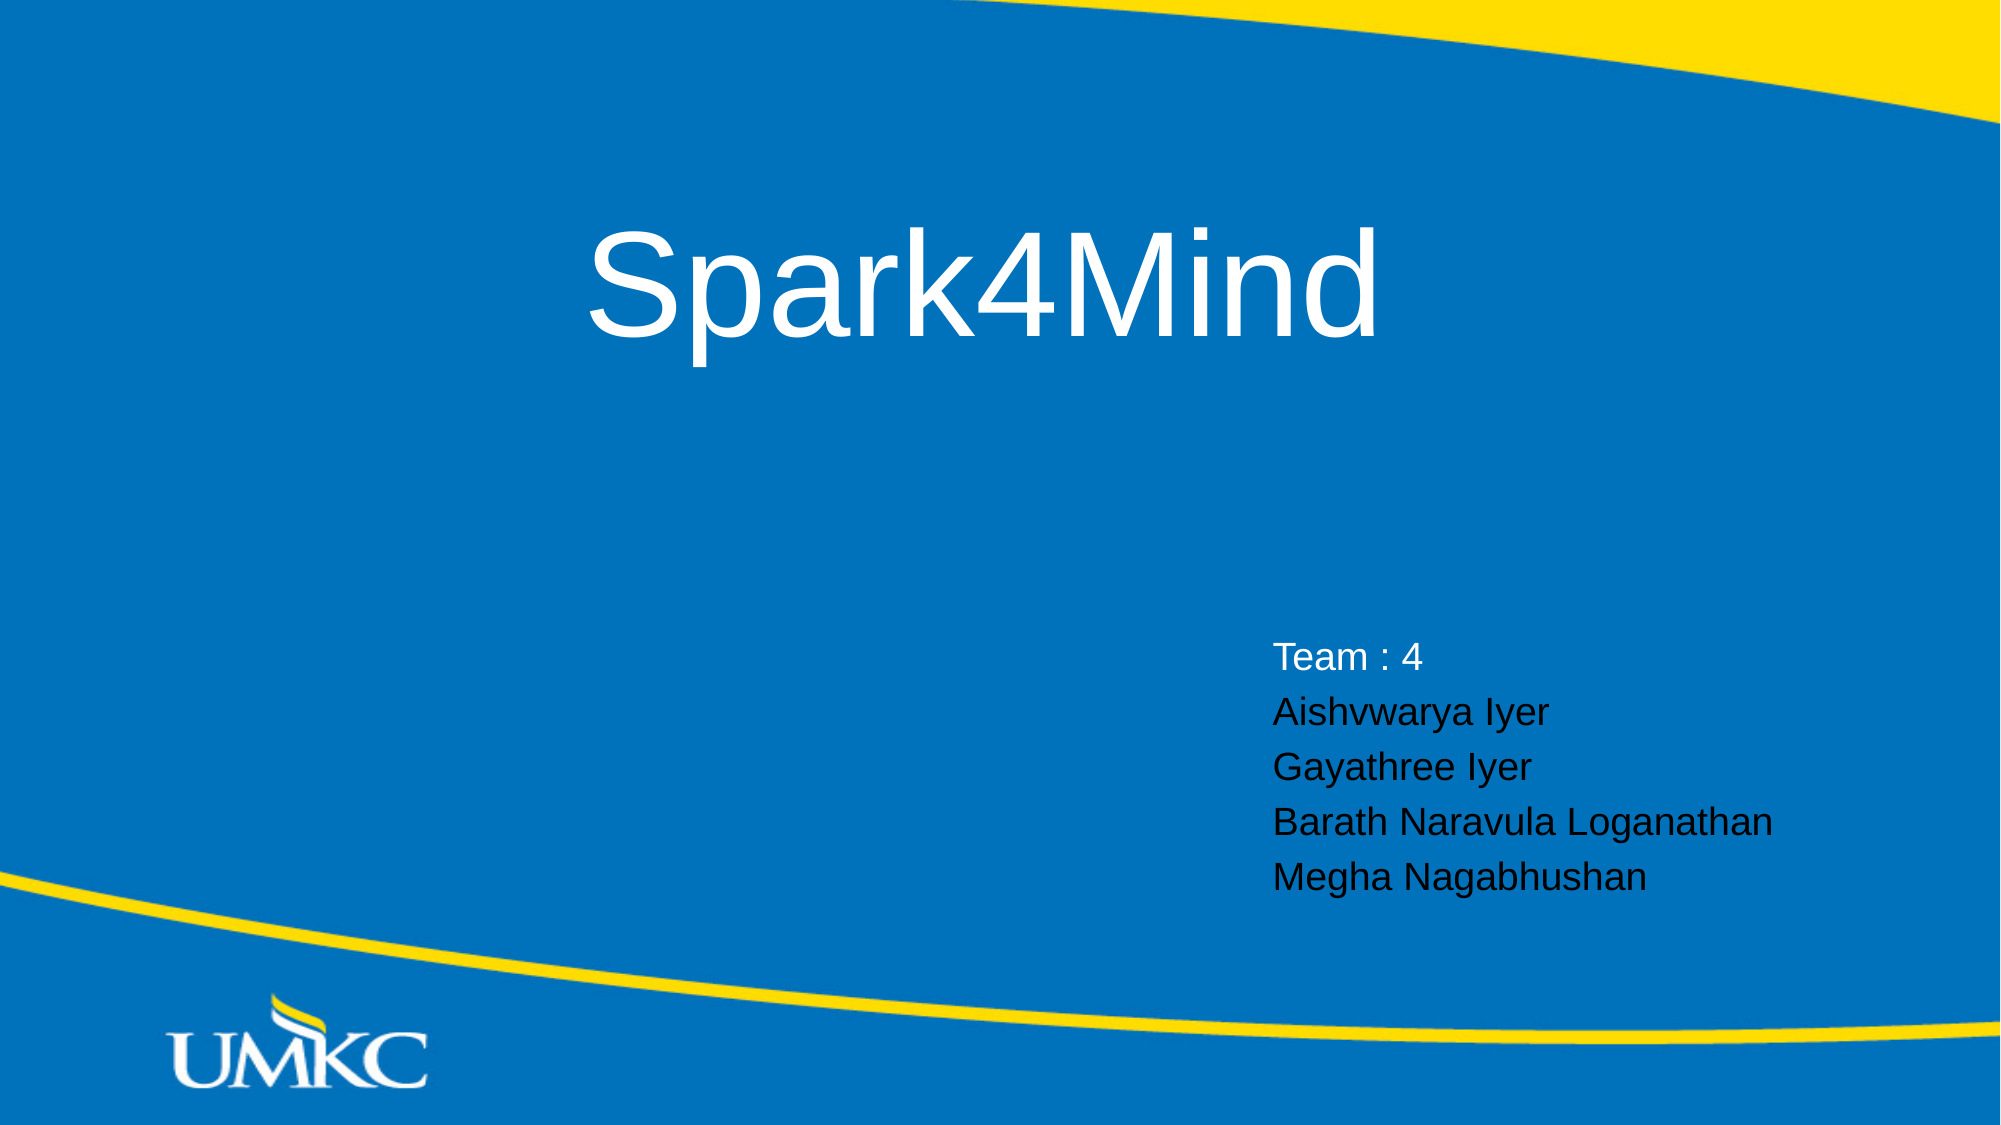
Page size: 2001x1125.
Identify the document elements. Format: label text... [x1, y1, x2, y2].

subtitle Team : 4 Aishvwarya Iyer Gayathree Iyer Barath Naravula Loganathan Megha Nagabhushan [1257, 623, 1822, 912]
title Spark4Mind [362, 149, 1638, 403]
picture [0, 0, 2001, 1125]
